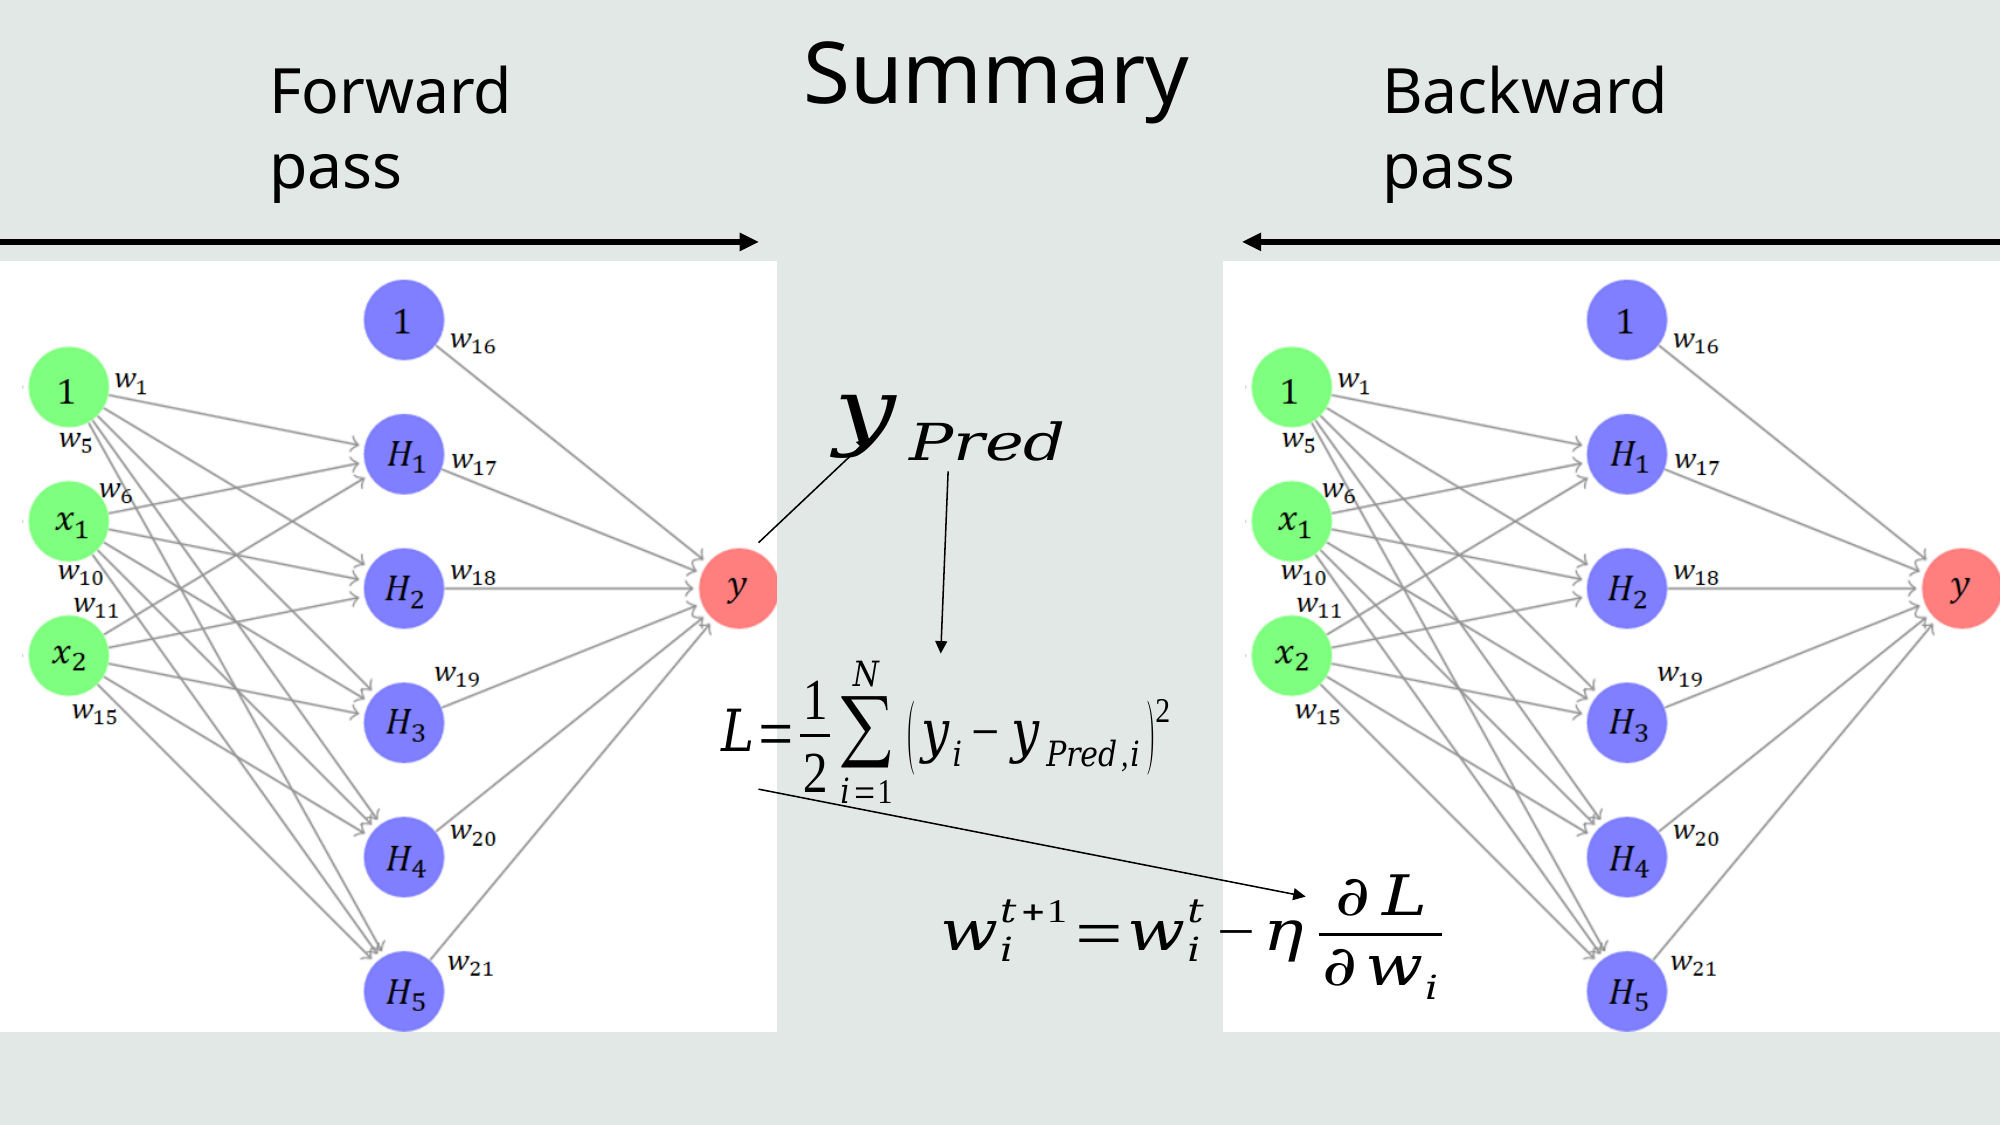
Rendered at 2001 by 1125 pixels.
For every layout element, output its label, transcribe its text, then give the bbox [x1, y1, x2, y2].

text_box Forward pass [254, 128, 610, 209]
picture [0, 261, 778, 1032]
title Summary [788, 0, 1212, 129]
picture [1222, 261, 2000, 1032]
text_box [758, 437, 870, 543]
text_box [758, 788, 1306, 897]
text_box Backward pass [1367, 128, 1753, 209]
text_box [940, 471, 949, 654]
